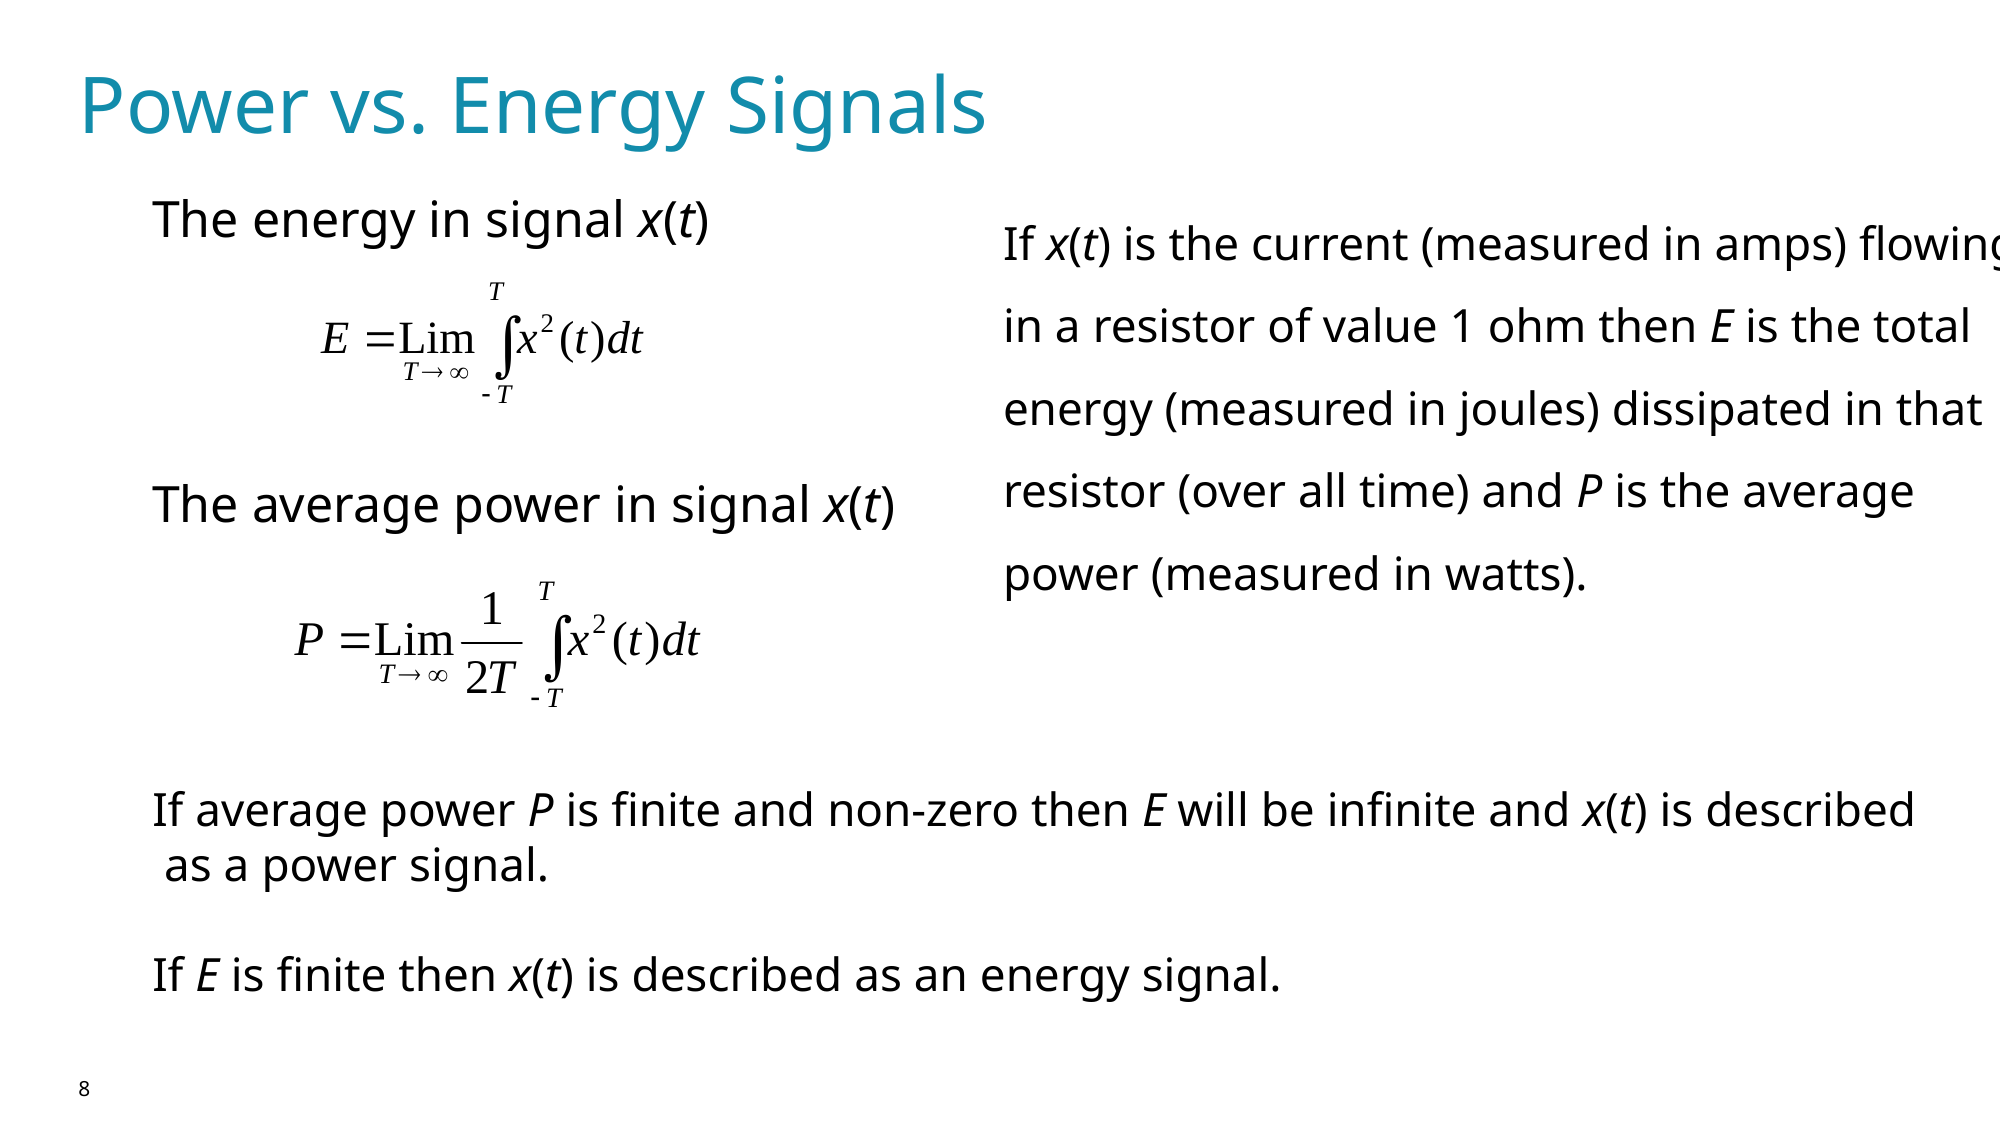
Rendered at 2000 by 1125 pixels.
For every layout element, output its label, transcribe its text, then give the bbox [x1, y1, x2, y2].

title Power vs. Energy Signals [78, 55, 1910, 150]
text_box The energy in signal x(t) The average power in signal x(t) [152, 187, 735, 337]
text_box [312, 268, 652, 412]
text_box If average power P is finite and non-zero then E will be infinite and x(t) is described as a power signal. If E is finite then x(t) is described as an energy signal. [152, 781, 1710, 932]
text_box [285, 566, 710, 717]
text_box If x(t) is the current (measured in amps) flowing in a resistor of value 1 ohm then E is the total energy (measured in joules) dissipated in that resistor (over all time) and P is the average power (measured in watts). [1003, 187, 1894, 704]
